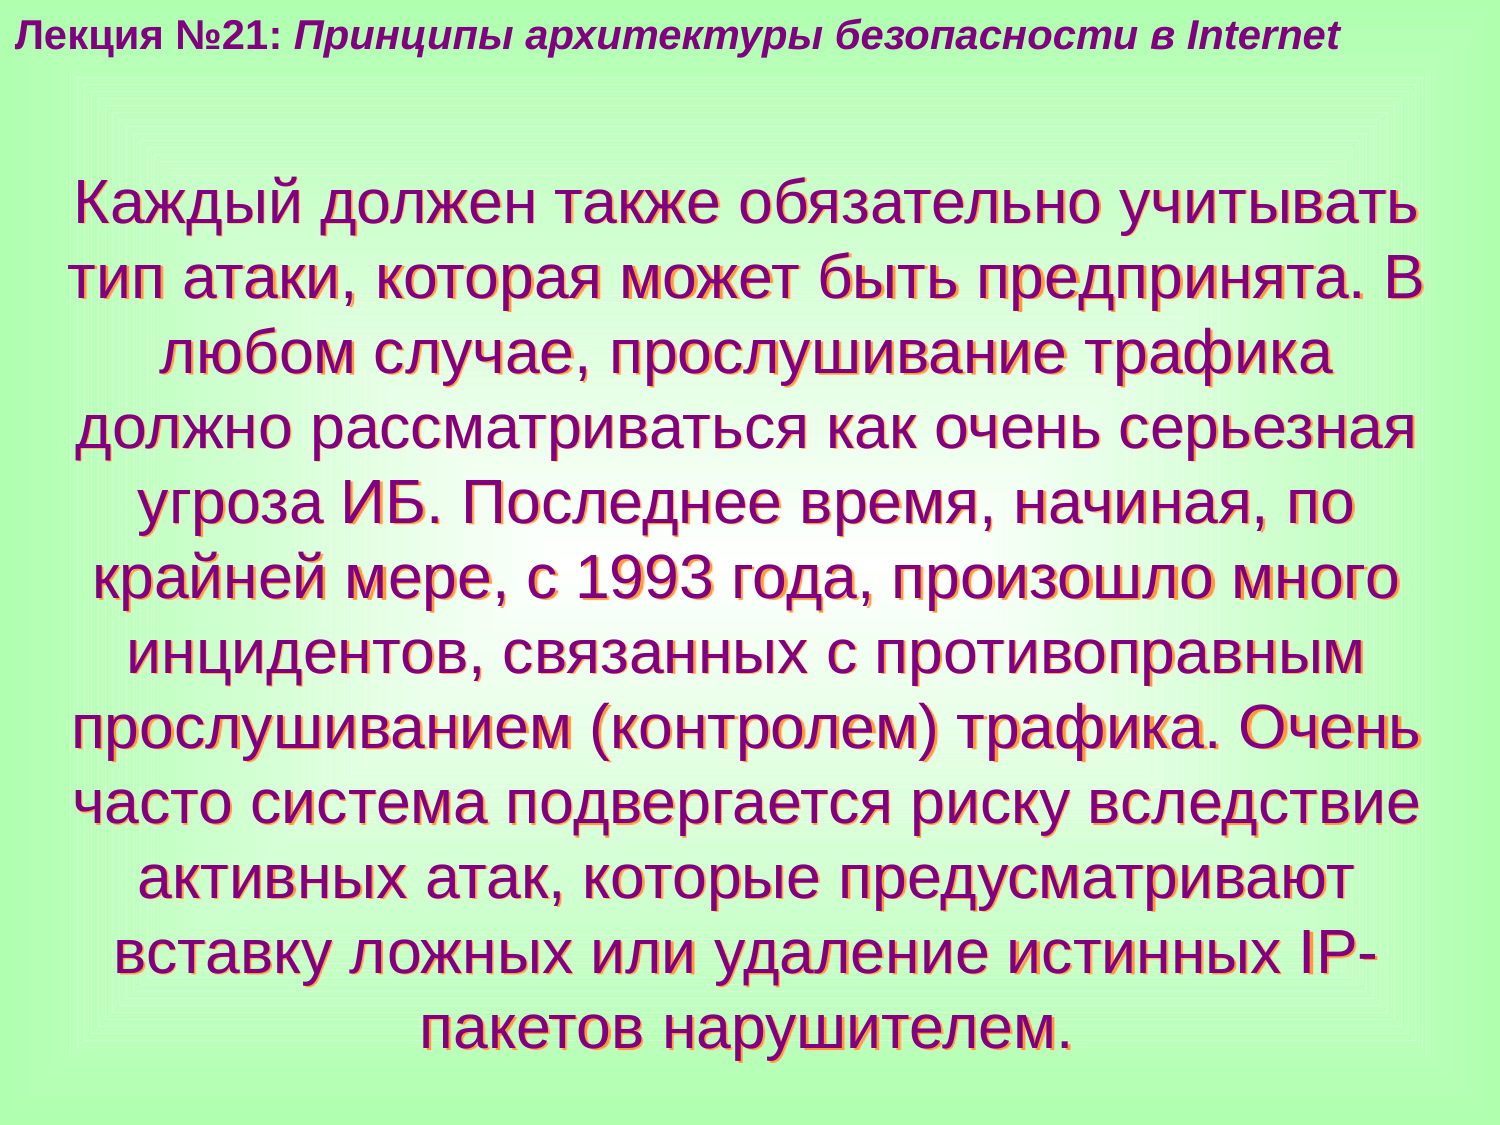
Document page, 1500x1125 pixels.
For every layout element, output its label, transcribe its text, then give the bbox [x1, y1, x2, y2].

text_box Лекция №21: Принципы архитектуры безопасности в Internet [0, 0, 1500, 65]
text_box Каждый должен также обязательно учитывать тип атаки, которая может быть предпринята. В любом случае, прослушивание трафика должно рассматриваться как очень серьезная угроза ИБ. Последнее время, начиная, по крайней мере, с 1993 года, произошло много инцидентов, связанных с противоправным прослушиванием (контролем) трафика. Очень часто система подвергается риску вследствие активных атак, которые предусматривают вставку ложных или удаление истинных IP-пакетов нарушителем. [41, 153, 1453, 1068]
